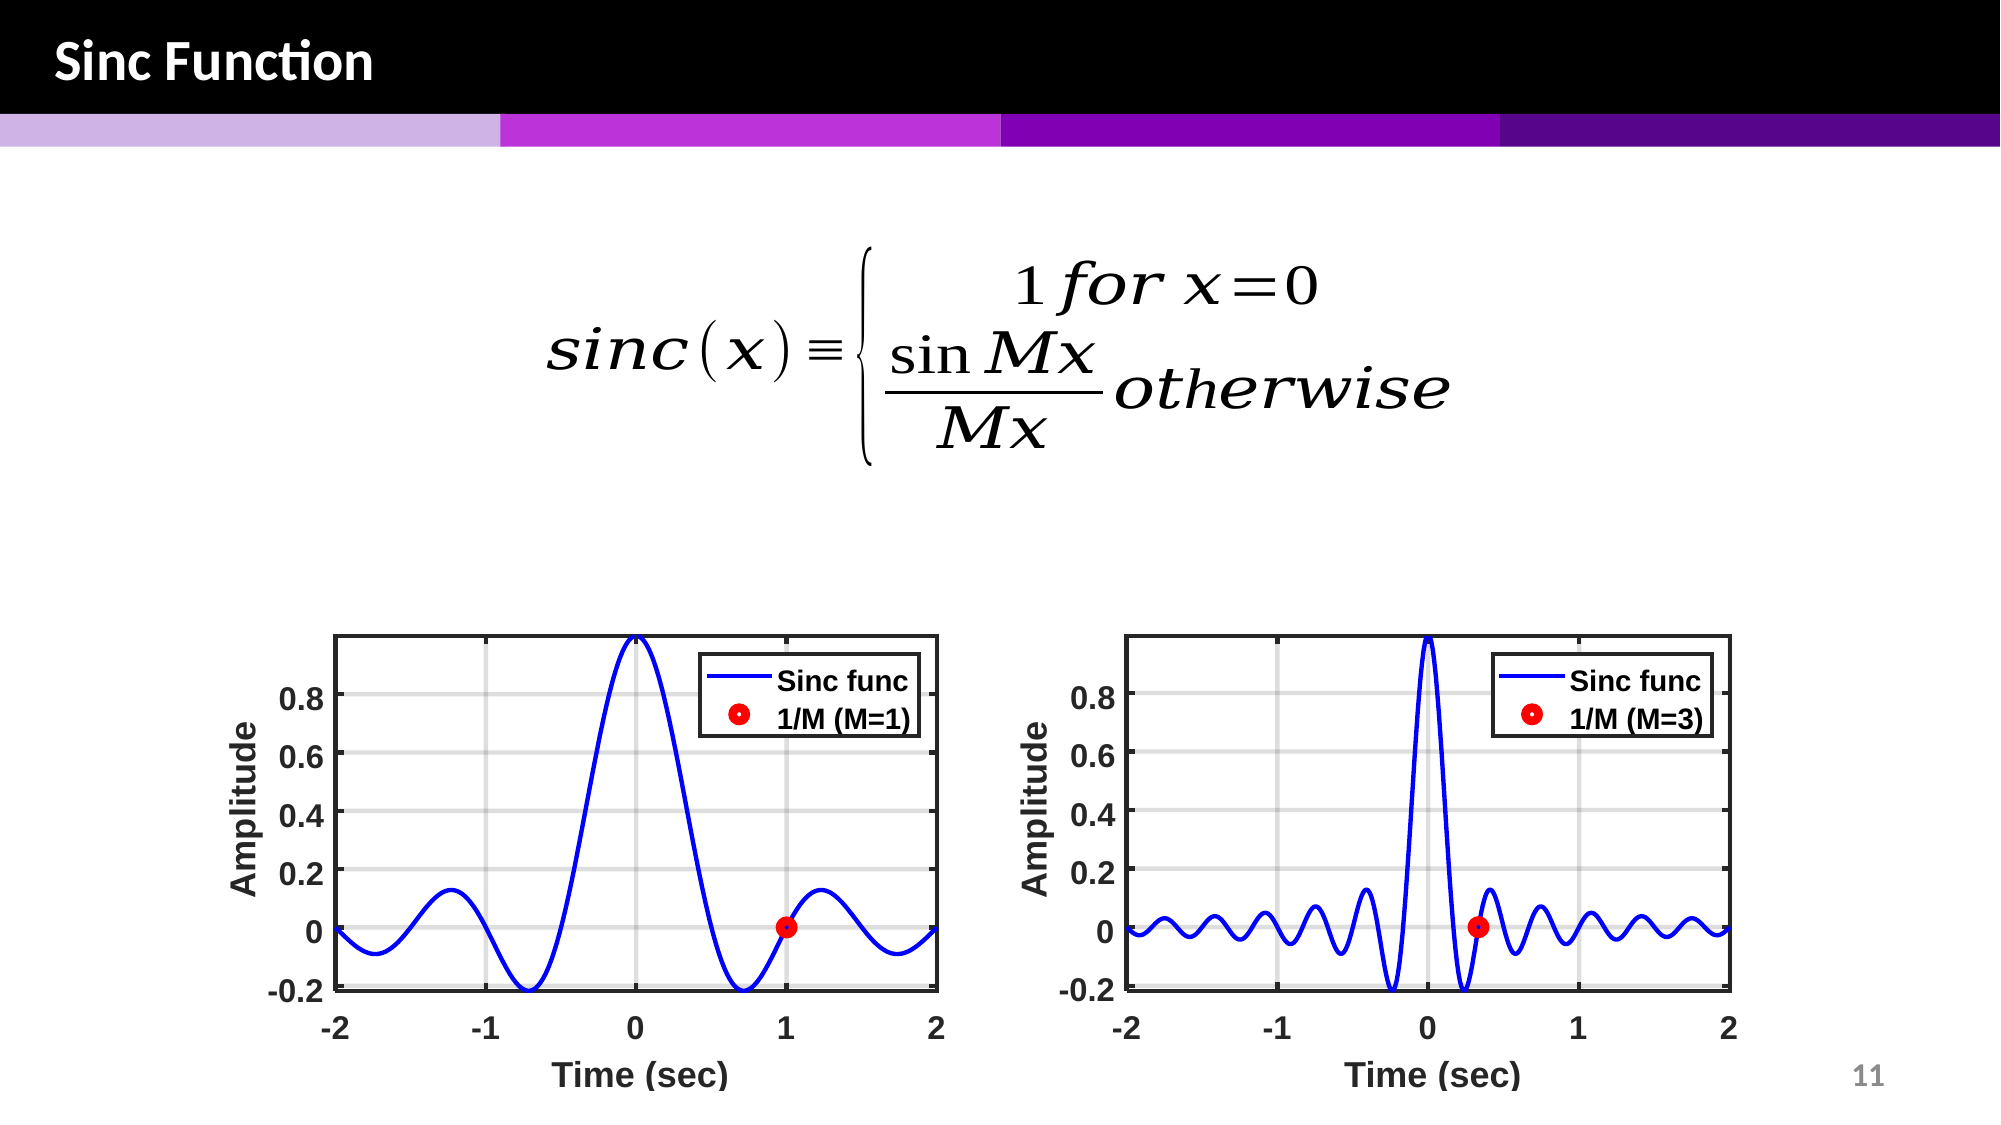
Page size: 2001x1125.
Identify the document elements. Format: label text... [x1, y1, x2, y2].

list Sinc Function [39, 1, 1964, 114]
picture [101, 599, 1899, 1092]
